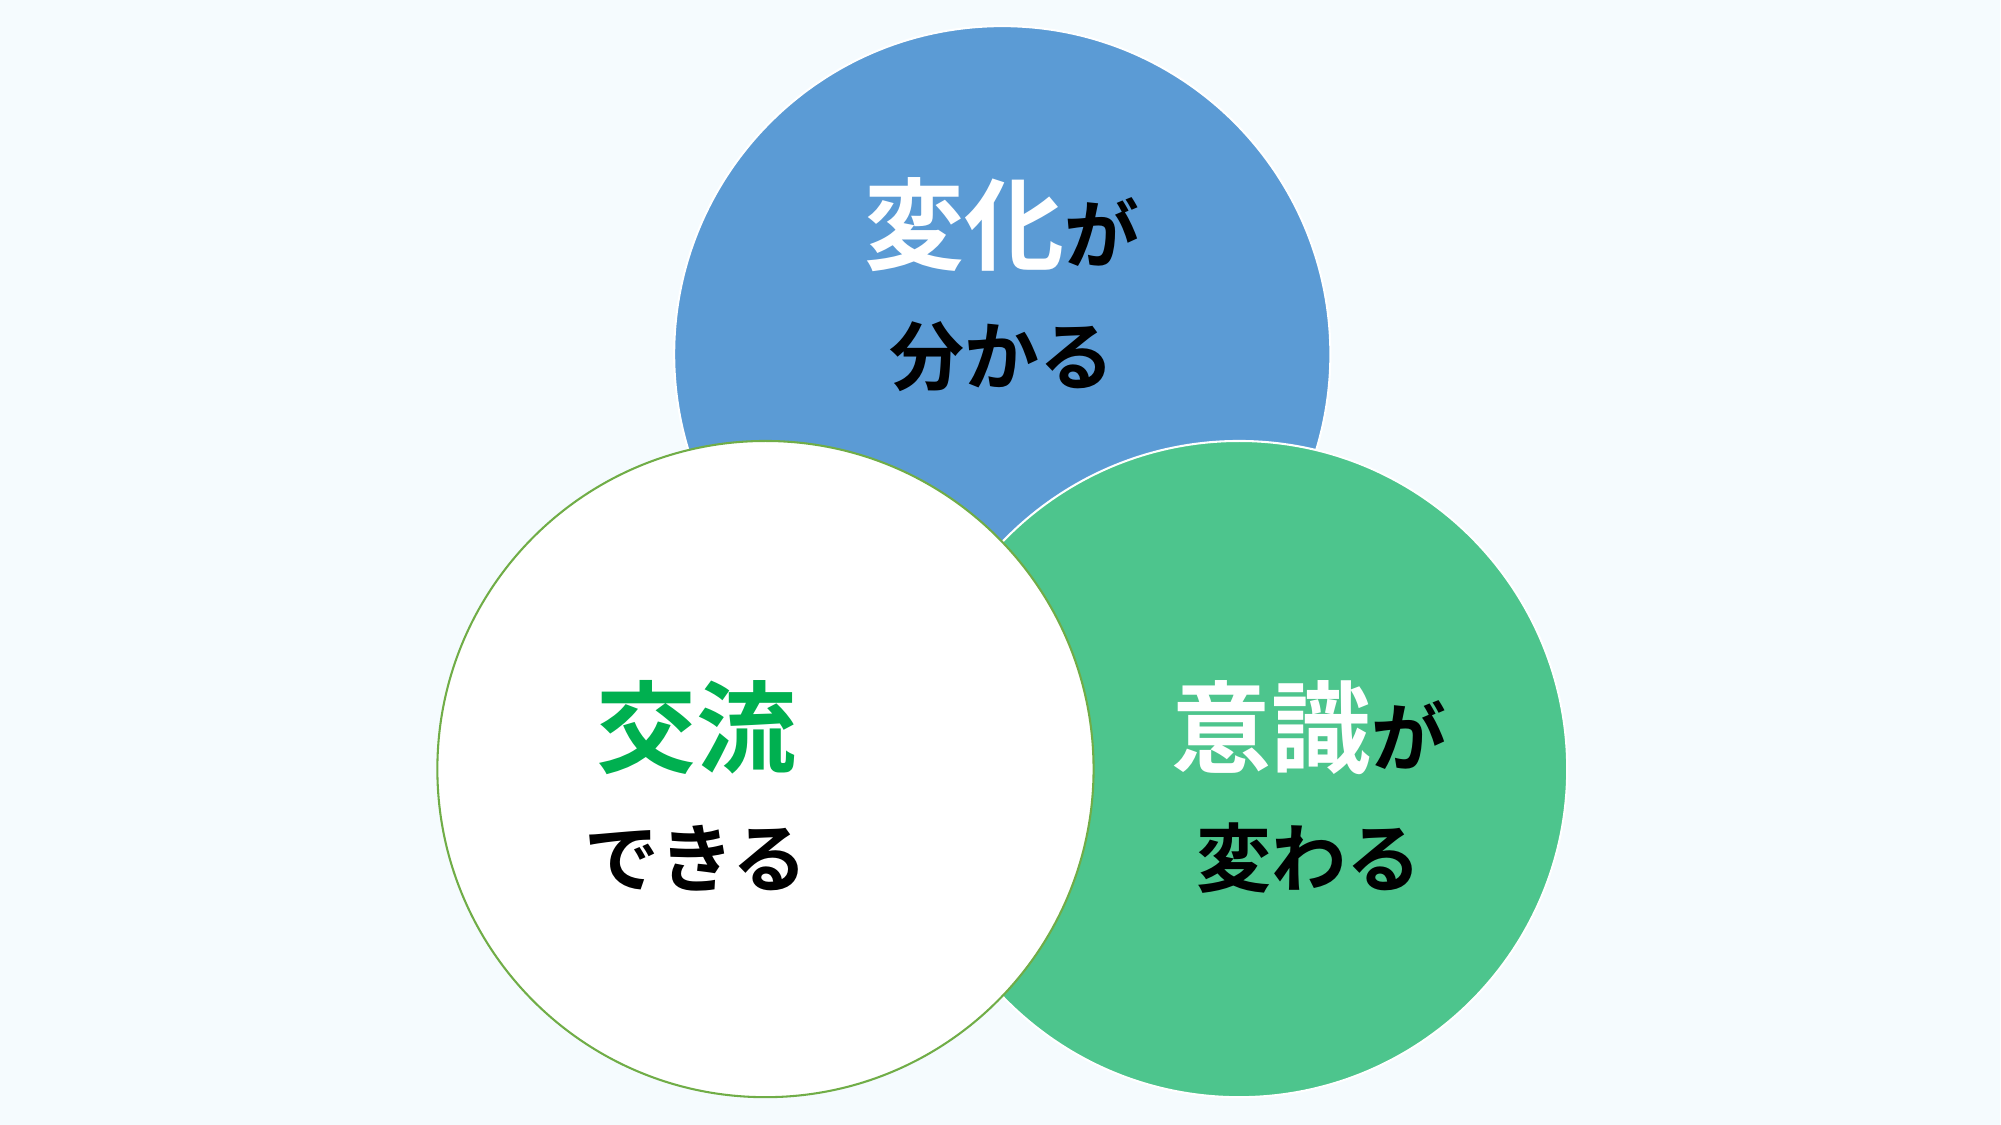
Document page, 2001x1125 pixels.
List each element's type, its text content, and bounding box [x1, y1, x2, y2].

text_box 変化が 分かる [673, 25, 1332, 539]
text_box 意識が 変わる [1002, 439, 1569, 1099]
text_box 交流 できる [436, 439, 1095, 1099]
